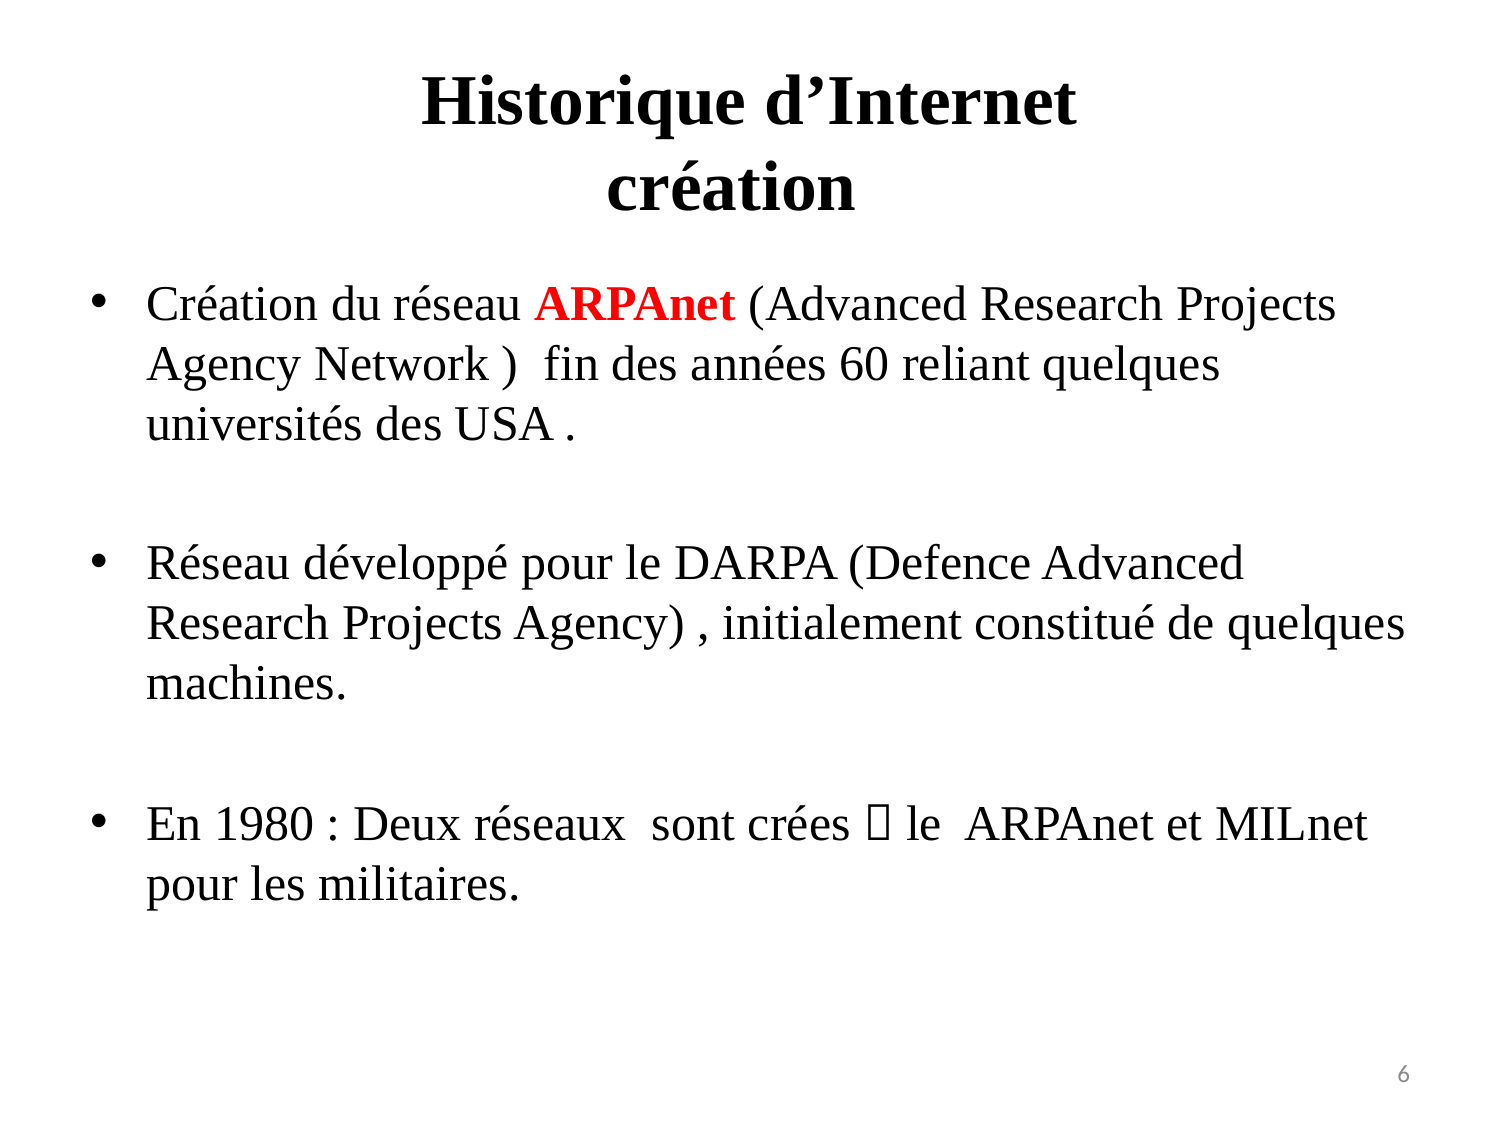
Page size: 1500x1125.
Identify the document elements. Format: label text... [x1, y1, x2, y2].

title Historique d’Internet création [75, 45, 1425, 233]
list Création du réseau ARPAnet (Advanced Research Projects Agency Network ) fin des années 60 reliant quelques universités des USA . Réseau développé pour le DARPA (Defence Advanced Research Projects Agency) , initialement constitué de quelques machines. En 1980 : Deux réseaux sont crées  le ARPAnet et MILnet pour les militaires. [75, 262, 1425, 1005]
slide_number 6 [1074, 1042, 1425, 1103]
